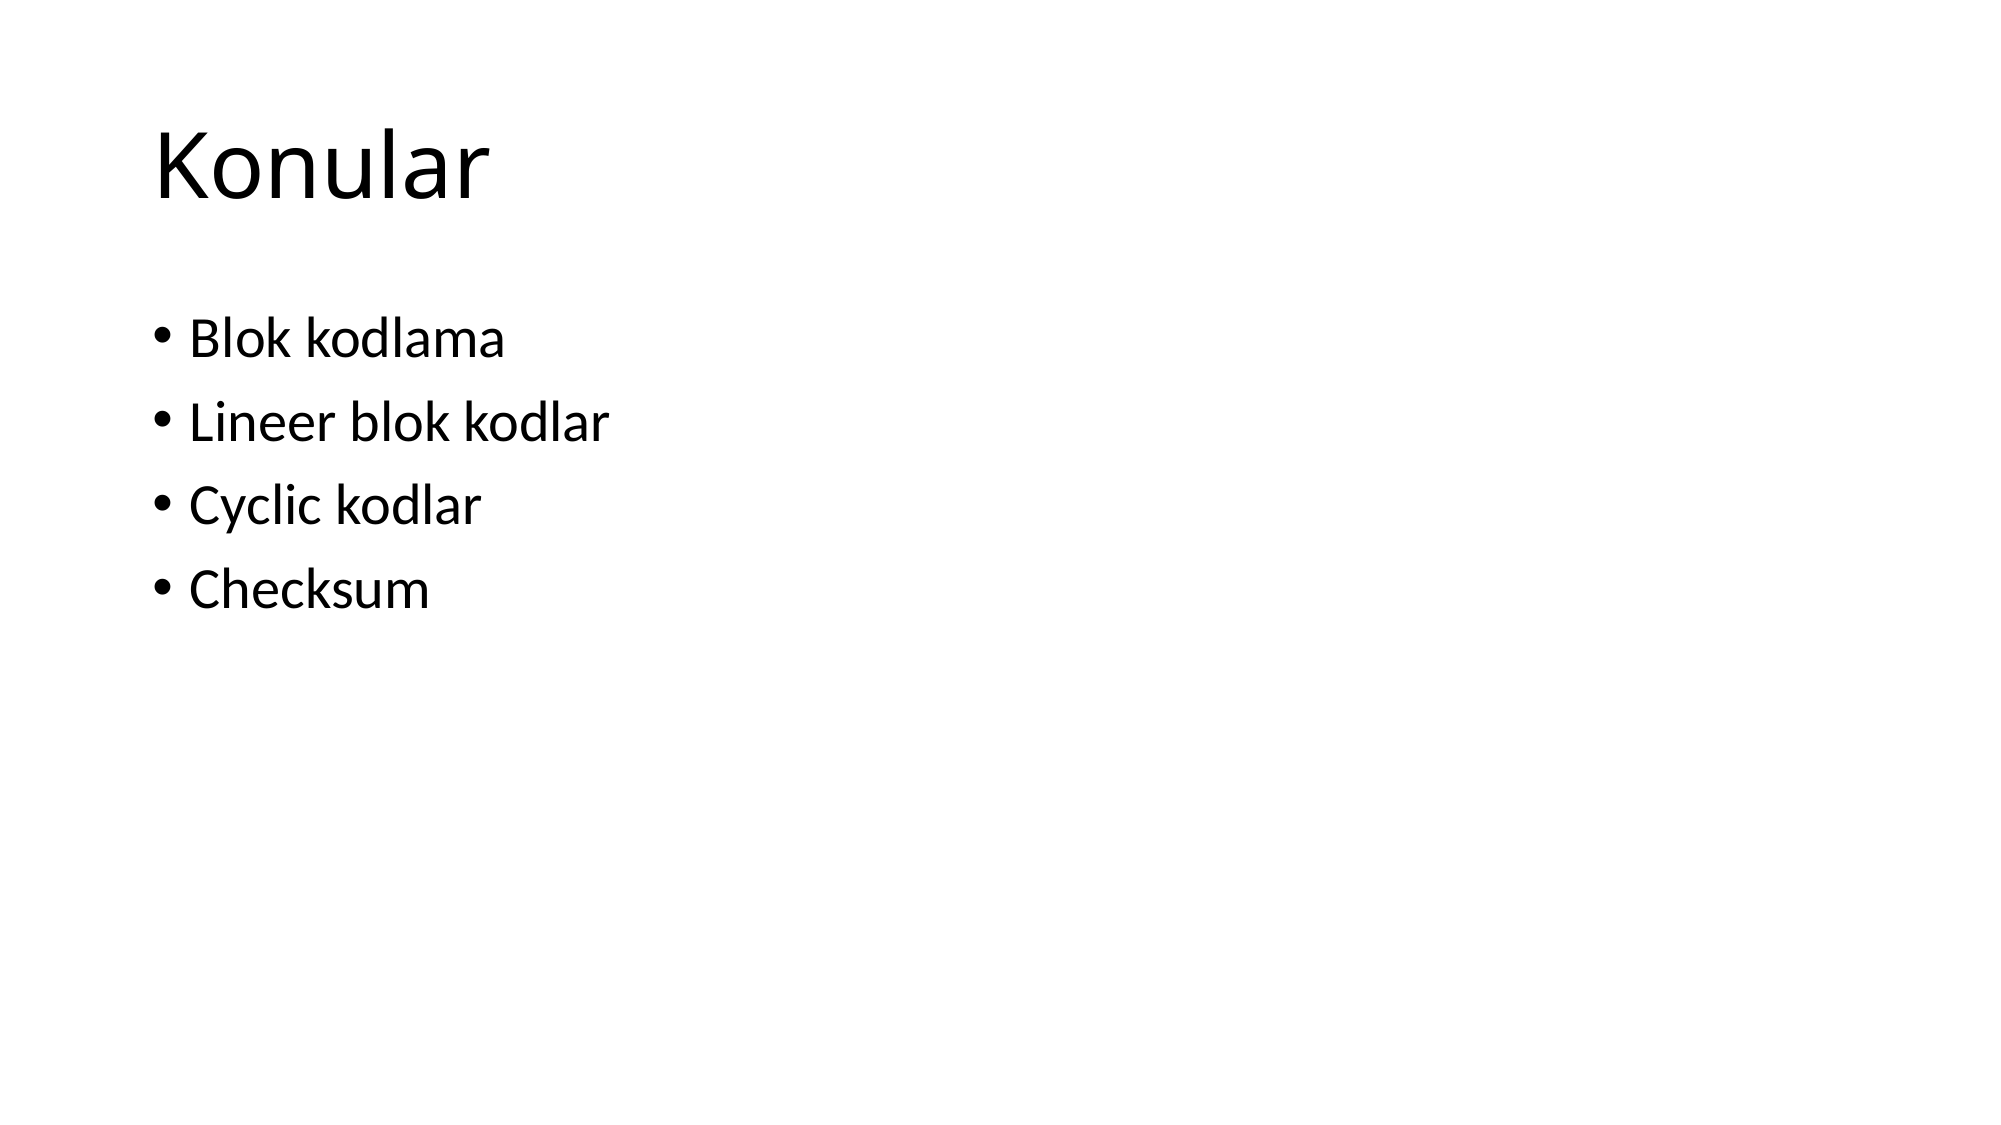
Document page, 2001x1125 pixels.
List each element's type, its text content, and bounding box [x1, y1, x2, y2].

list Blok kodlama Lineer blok kodlar Cyclic kodlar Checksum [137, 299, 1863, 1014]
title Konular [137, 59, 1863, 278]
